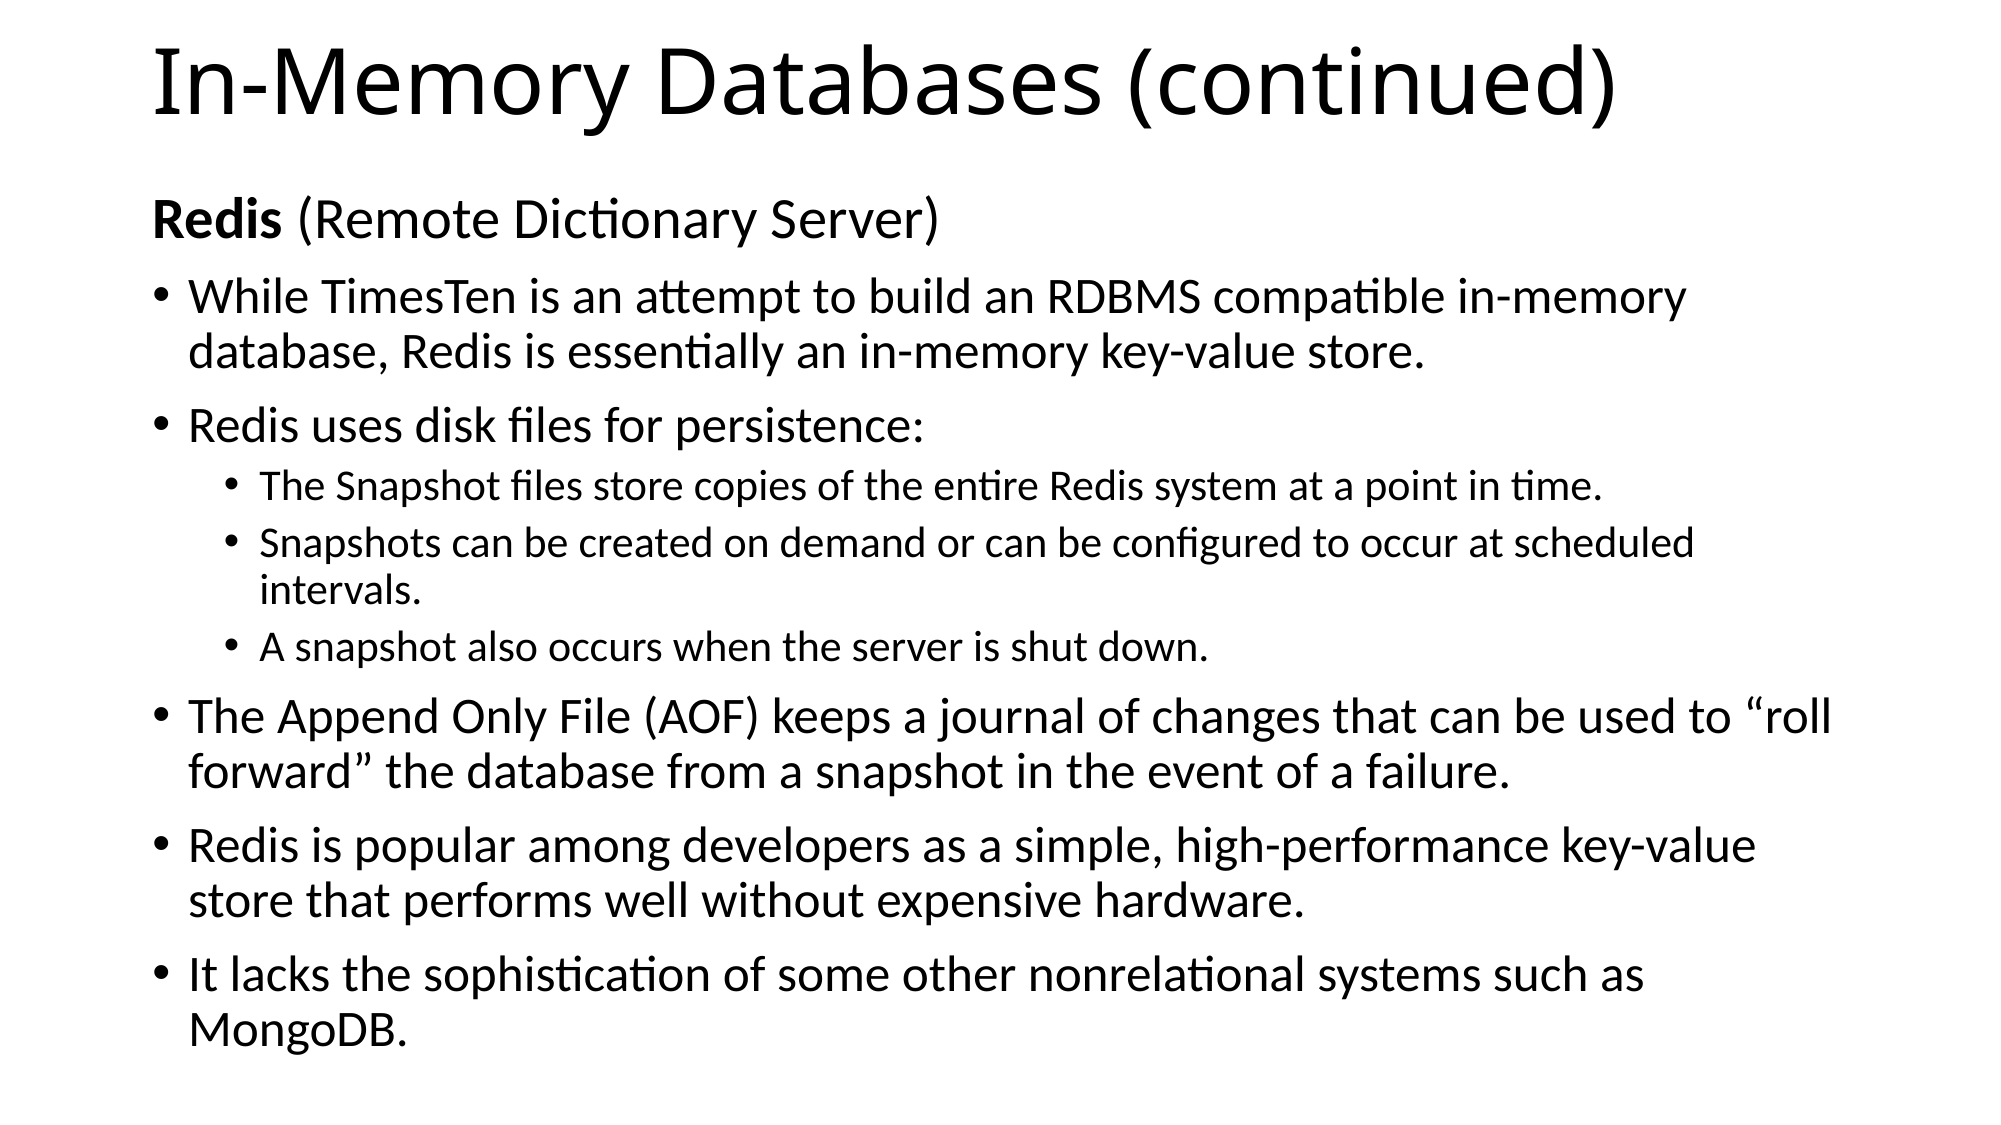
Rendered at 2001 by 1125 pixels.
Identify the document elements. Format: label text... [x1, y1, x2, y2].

title In-Memory Databases (continued) [137, 22, 1863, 147]
list Redis (Remote Dictionary Server) While TimesTen is an attempt to build an RDBMS compatible in-memory database, Redis is essentially an in-memory key-value store. Redis uses disk files for persistence: The Snapshot files store copies of the entire Redis system at a point in time. Snapshots can be created on demand or can be configured to occur at scheduled intervals. A snapshot also occurs when the server is shut down. The Append Only File (AOF) keeps a journal of changes that can be used to “roll forward” the database from a snapshot in the event of a failure. Redis is popular among developers as a simple, high-performance key-value store that performs well without expensive hardware. It lacks the sophistication of some other nonrelational systems such as MongoDB. [137, 180, 1863, 1070]
